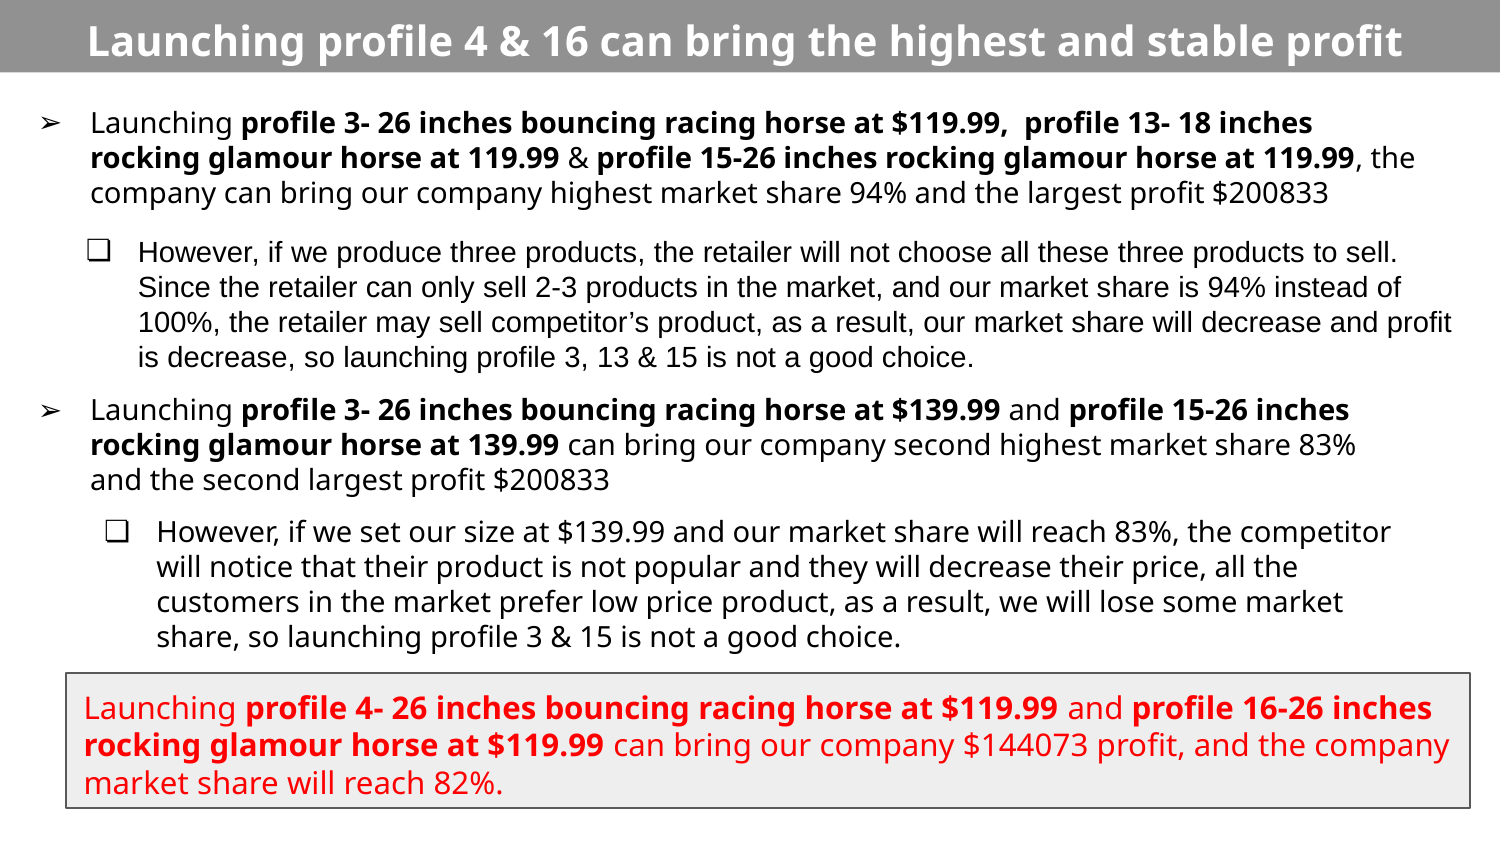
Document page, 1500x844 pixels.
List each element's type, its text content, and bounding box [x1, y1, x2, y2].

text_box [66, 672, 1470, 809]
text_box However, if we produce three products, the retailer will not choose all these three products to sell. Since the retailer can only sell 2-3 products in the market, and our market share is 94% instead of 100%, the retailer may sell competitor’s product, as a result, our market share will decrease and profit is decrease, so launching profile 3, 13 & 15 is not a good choice. [47, 218, 1471, 330]
text_box Launching profile 3- 26 inches bouncing racing horse at $139.99 and profile 15-26 inches rocking glamour horse at 139.99 can bring our company second highest market share 83% and the second largest profit $200833 [0, 376, 1400, 488]
text_box Launching profile 4 & 16 can bring the highest and stable profit [0, 0, 1491, 73]
text_box Launching profile 3- 26 inches bouncing racing horse at $119.99, profile 13- 18 inches rocking glamour horse at 119.99 & profile 15-26 inches rocking glamour horse at 119.99, the company can bring our company highest market share 94% and the largest profit $200833 [0, 89, 1436, 201]
text_box [1491, 0, 1500, 73]
text_box However, if we set our size at $139.99 and our market share will reach 83%, the competitor will notice that their product is not popular and they will decrease their price, all the customers in the market prefer low price product, as a result, we will lose some market share, so launching profile 3 & 15 is not a good choice. [66, 497, 1424, 610]
text_box Launching profile 4- 26 inches bouncing racing horse at $119.99 and profile 16-26 inches rocking glamour horse at $119.99 can bring our company $144073 profit, and the company market share will reach 82%. [68, 672, 1468, 793]
